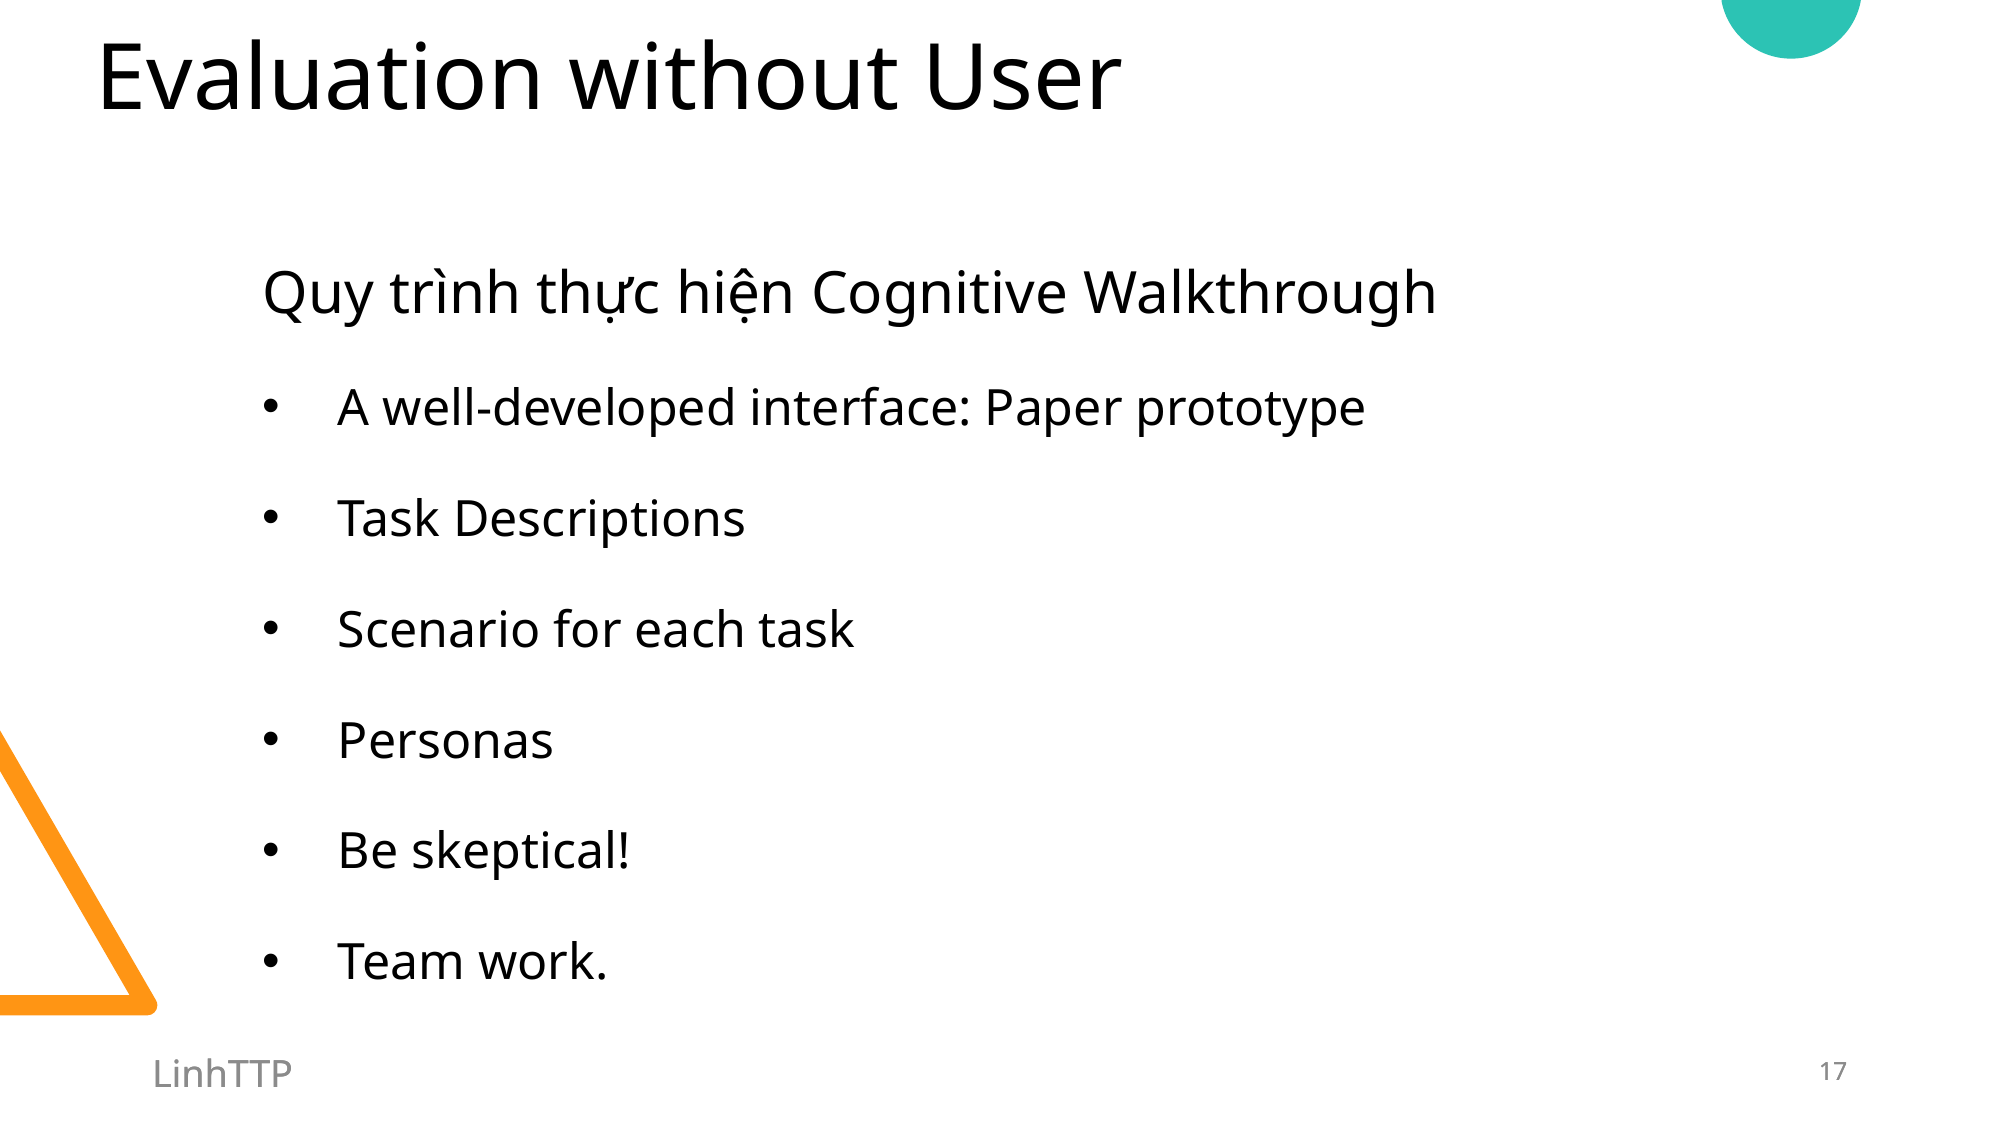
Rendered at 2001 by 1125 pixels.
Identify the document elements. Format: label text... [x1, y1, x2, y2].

text_box LinhTTP [137, 1042, 588, 1103]
text_box Quy trình thực hiện Cognitive Walkthrough A well-developed interface: Paper prototype Task Descriptions Scenario for each task Personas Be skeptical! Team work. [247, 531, 1933, 998]
title Evaluation without User [80, 0, 1700, 189]
text_box 17 [1412, 1042, 1863, 1103]
